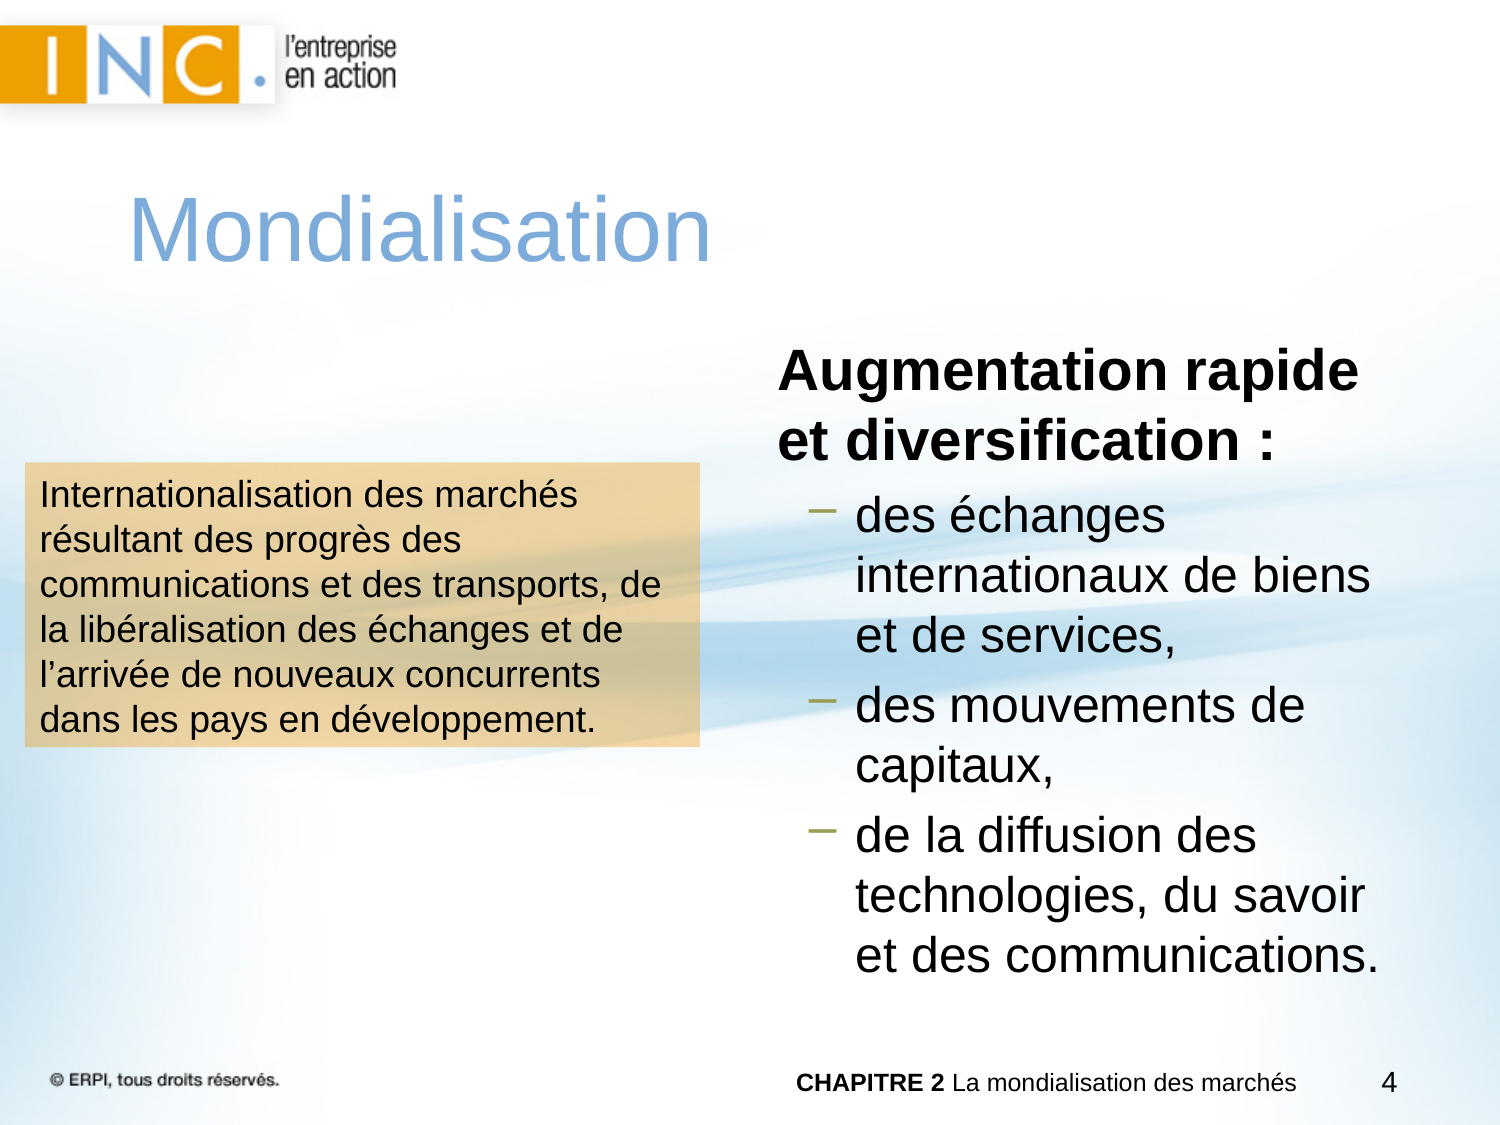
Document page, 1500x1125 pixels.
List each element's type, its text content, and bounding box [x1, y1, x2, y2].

text_box Internationalisation des marchés résultant des progrès des communications et des transports, de la libéralisation des échanges et de l’arrivée de nouveaux concurrents dans les pays en développement. [24, 462, 700, 748]
text_box CHAPITRE 2 La mondialisation des marchés [349, 1062, 1313, 1100]
list Augmentation rapide et diversification : des échanges internationaux de biens et de services, des mouvements de capitaux, de la diffusion des technologies, du savoir et des communications. [762, 324, 1438, 1026]
picture [0, 0, 1500, 1125]
text_box 4 [1313, 1062, 1413, 1100]
title Mondialisation [112, 162, 1388, 313]
